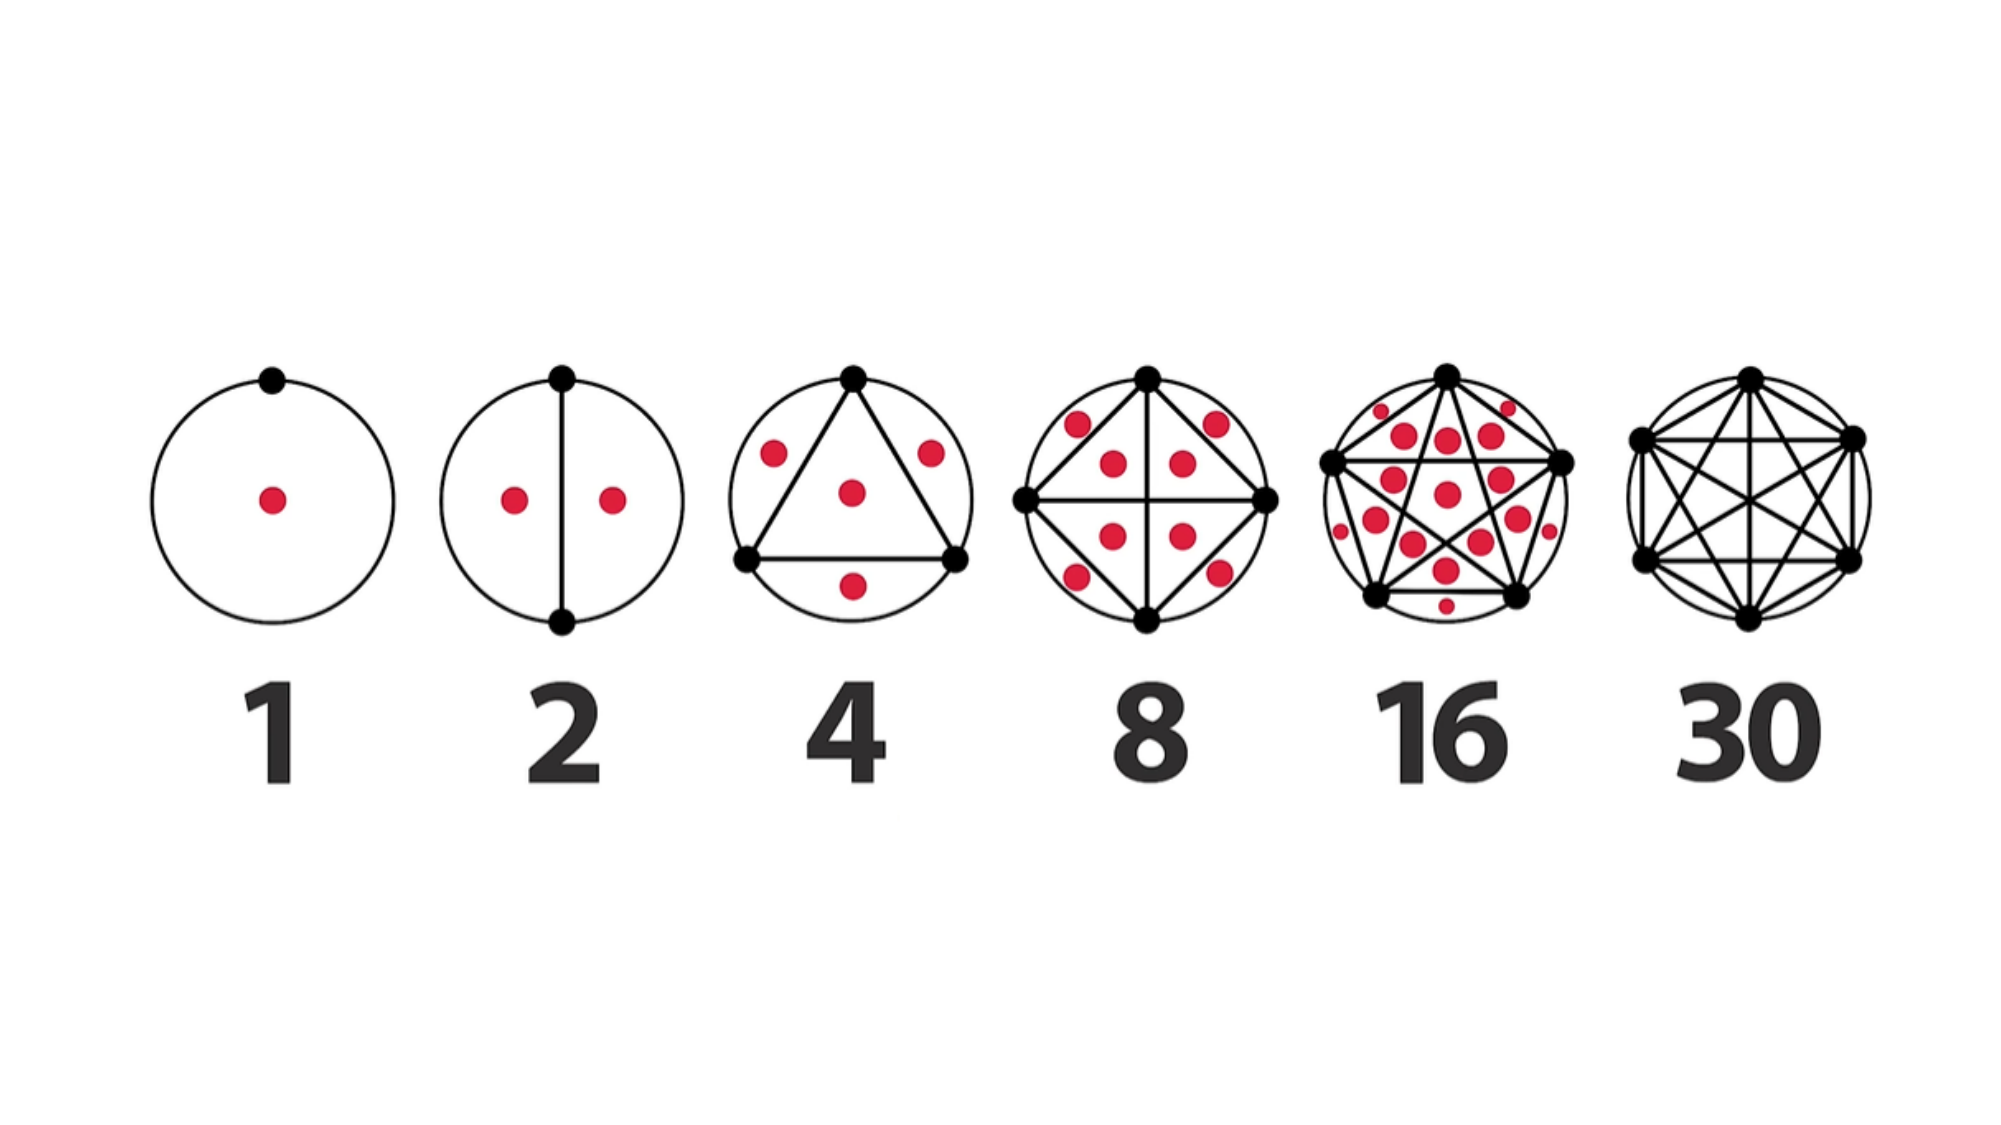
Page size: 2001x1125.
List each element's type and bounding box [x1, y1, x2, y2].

picture [100, 332, 1958, 851]
